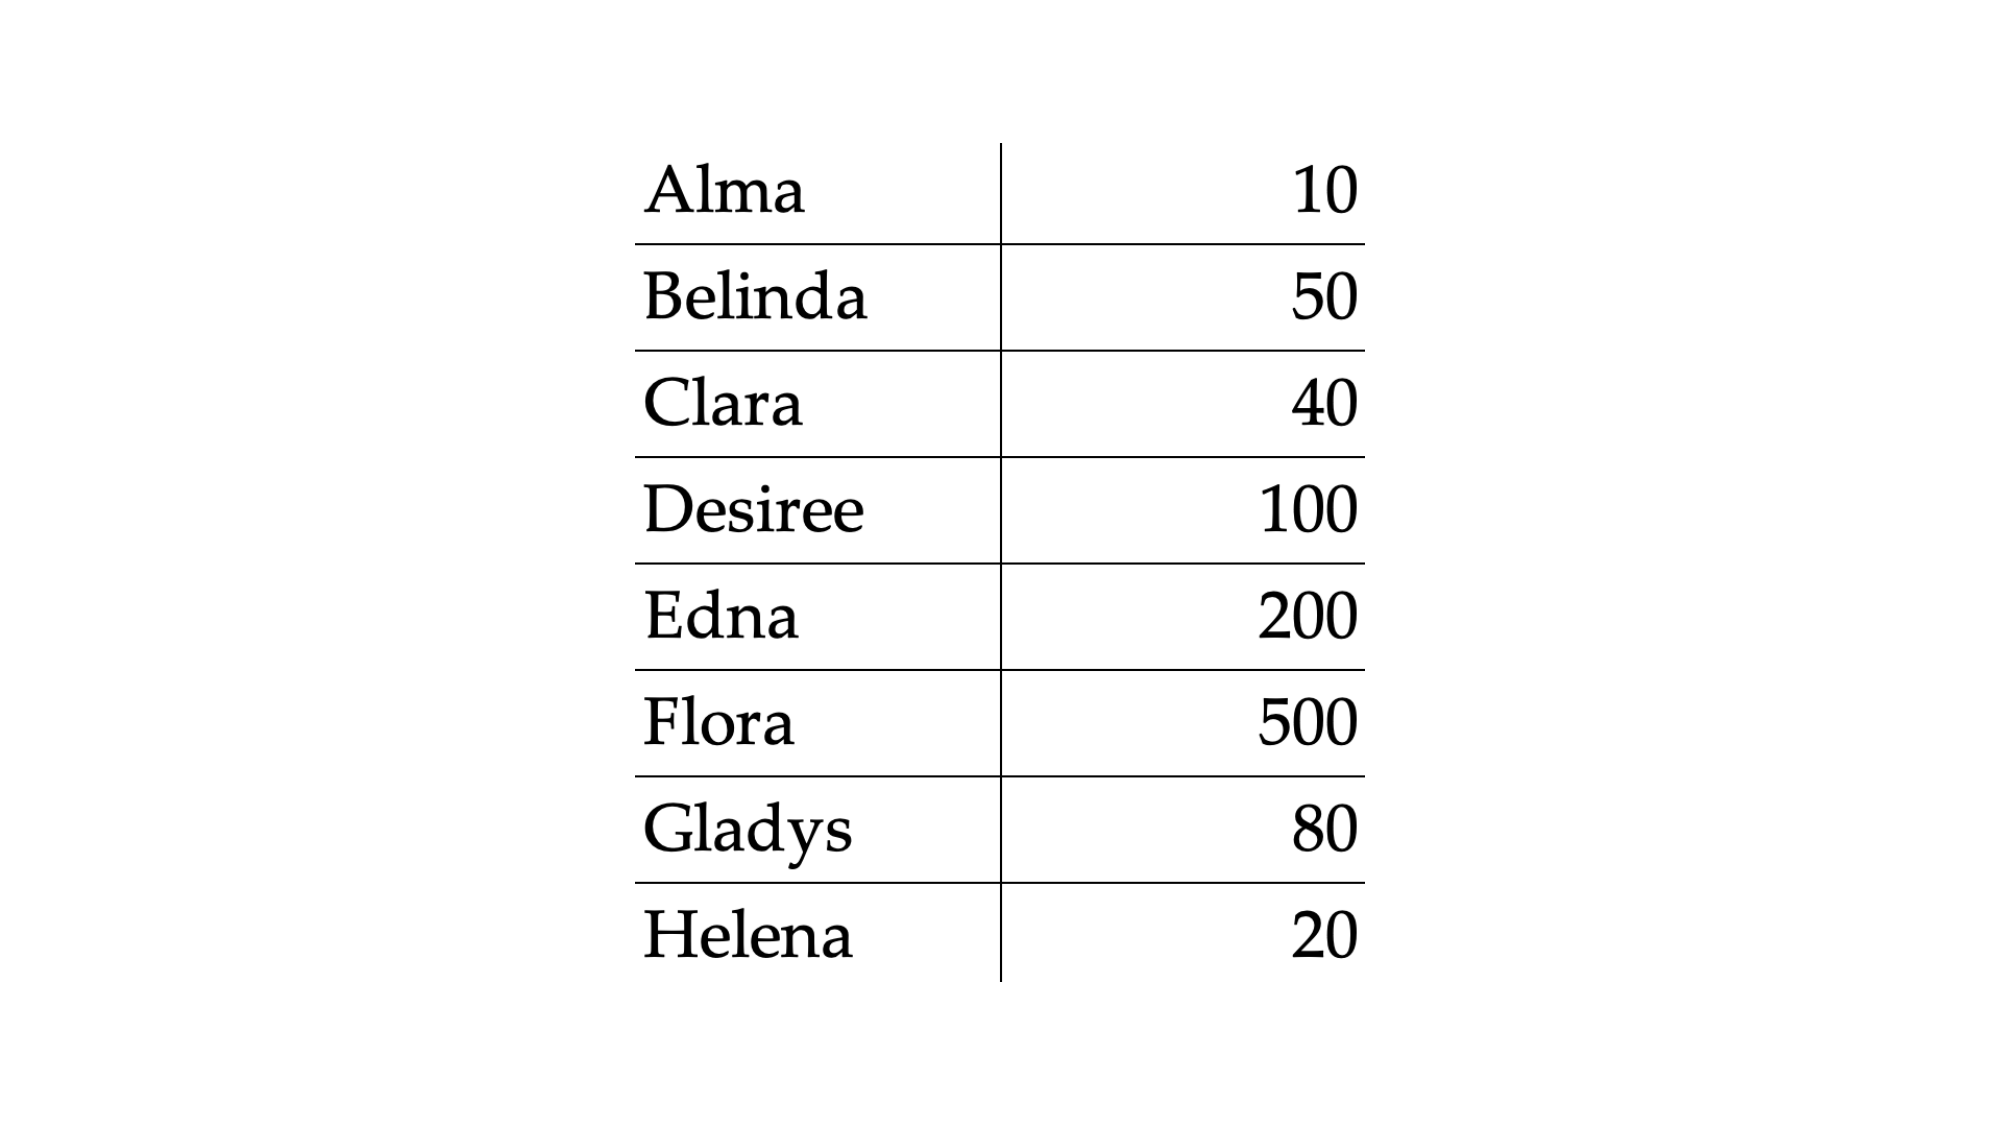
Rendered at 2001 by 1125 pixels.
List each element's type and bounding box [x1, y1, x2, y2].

picture [635, 143, 1365, 982]
